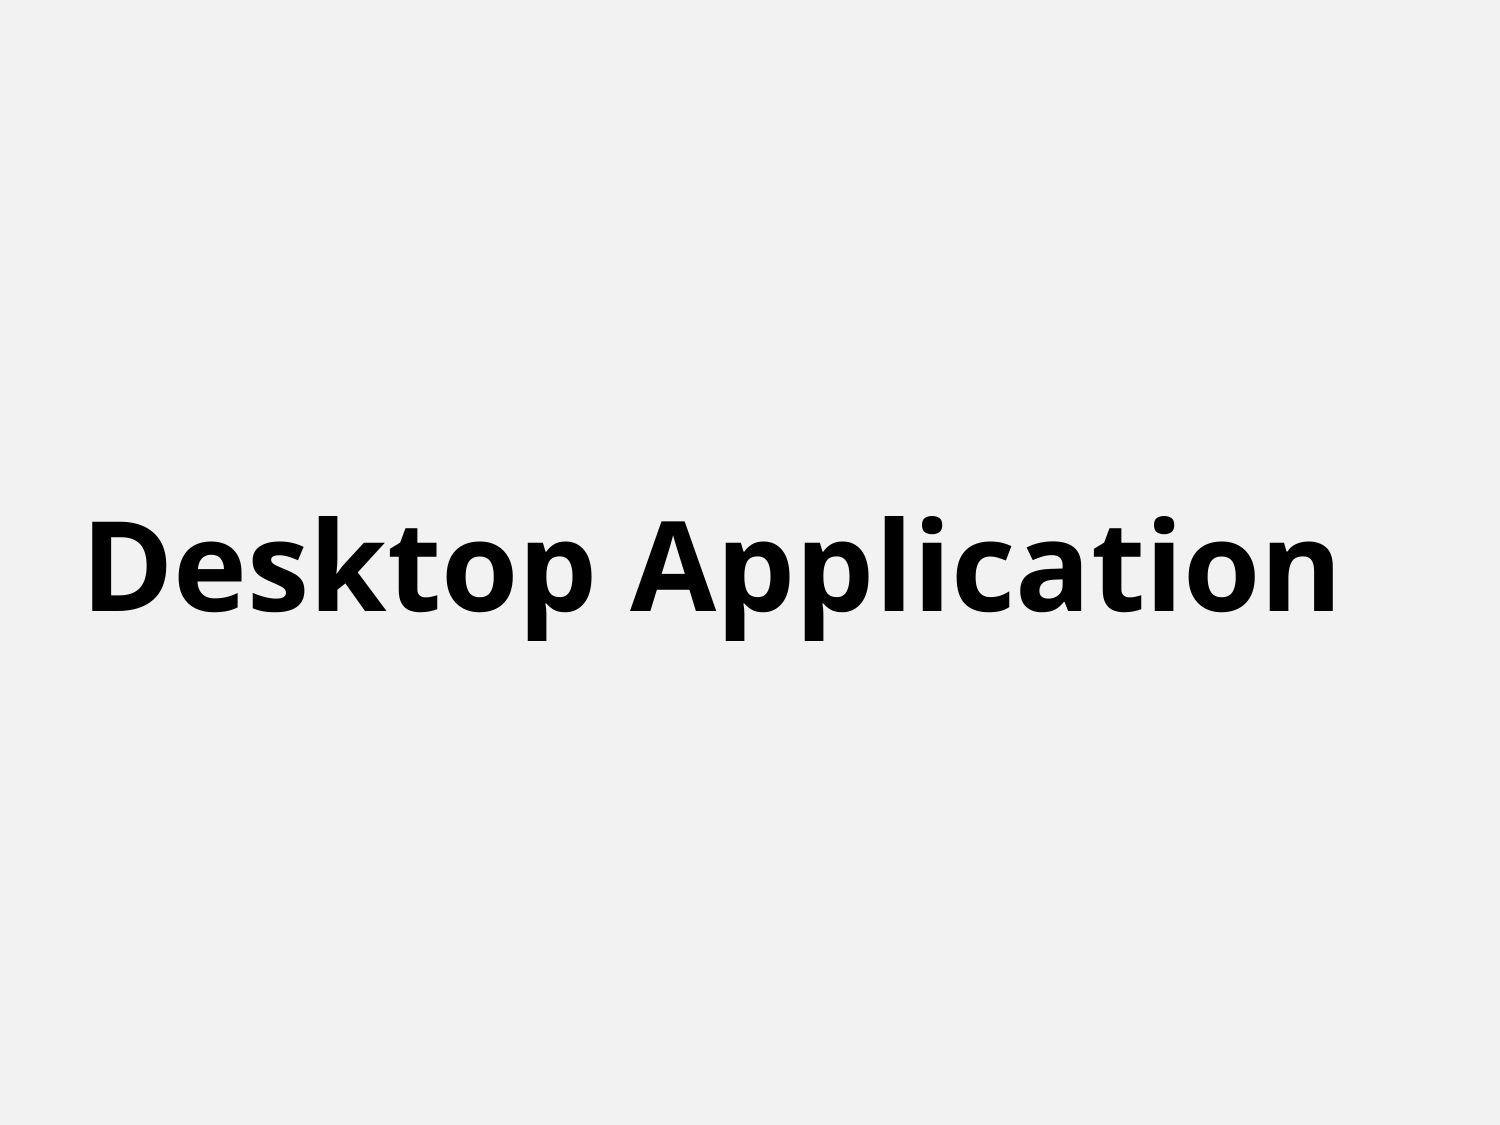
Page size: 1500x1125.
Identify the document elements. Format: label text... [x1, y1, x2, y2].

text_box Desktop Application [66, 479, 1359, 644]
